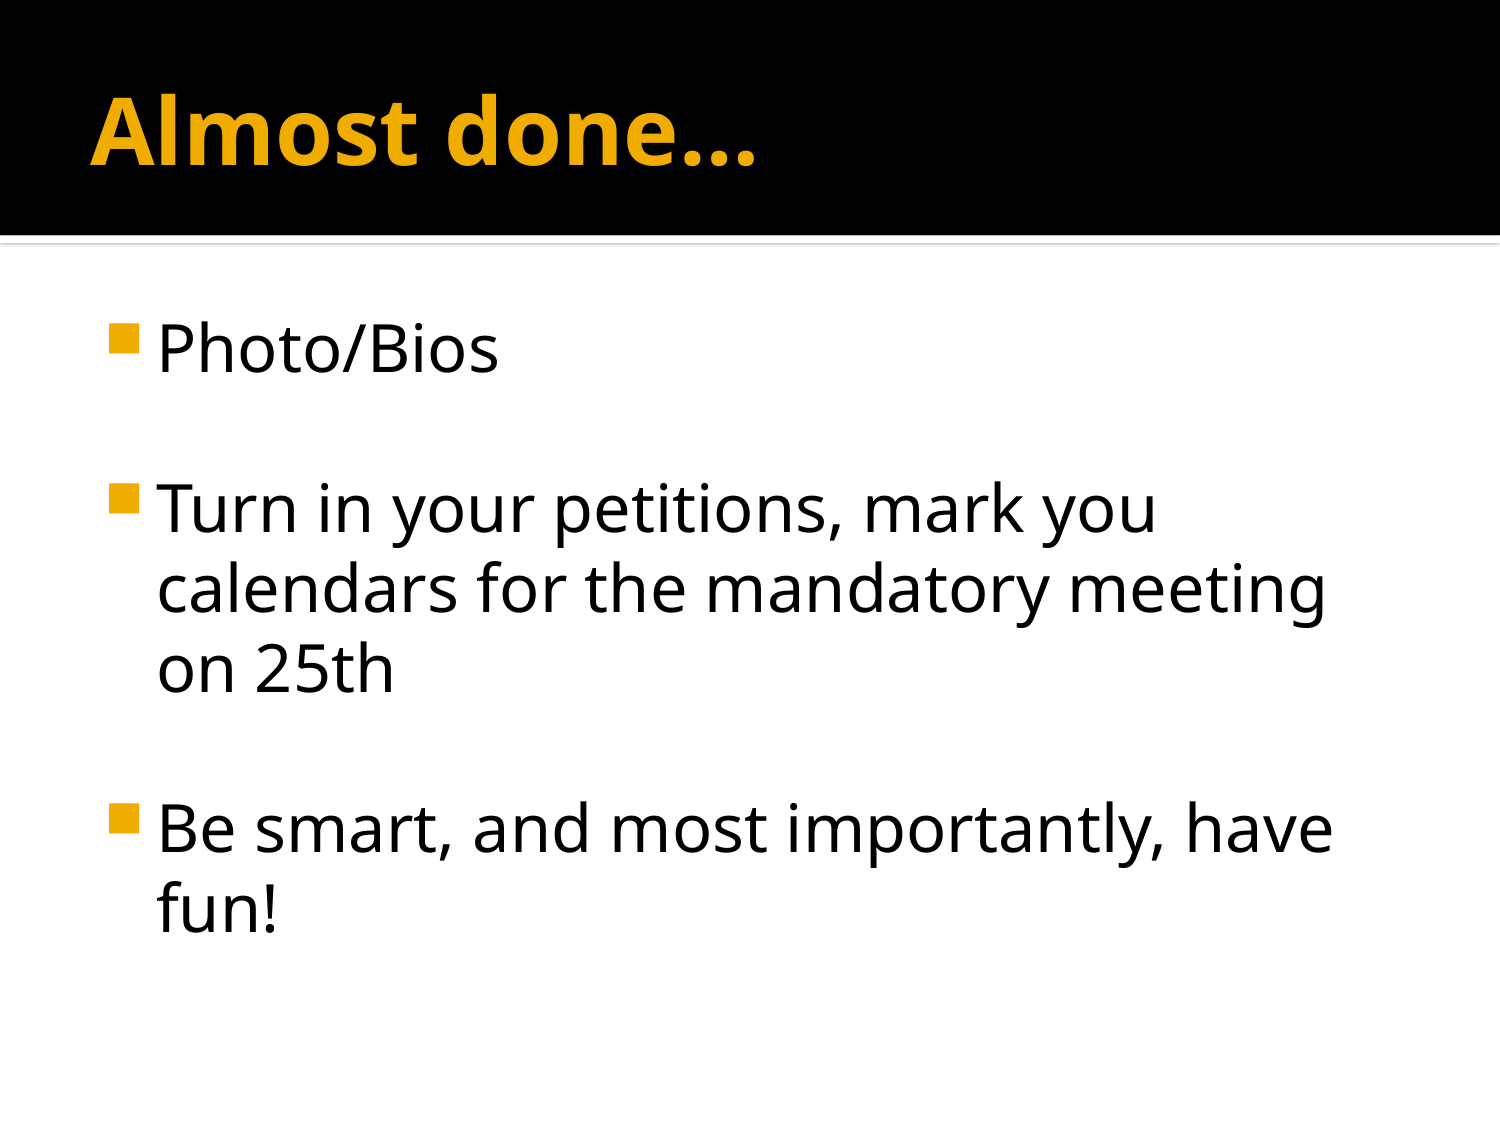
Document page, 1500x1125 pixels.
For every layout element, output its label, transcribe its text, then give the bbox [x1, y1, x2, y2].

title Almost done… [75, 25, 1425, 231]
list Photo/Bios Turn in your petitions, mark you calendars for the mandatory meeting on 25th Be smart, and most importantly, have fun! [75, 291, 1425, 1050]
